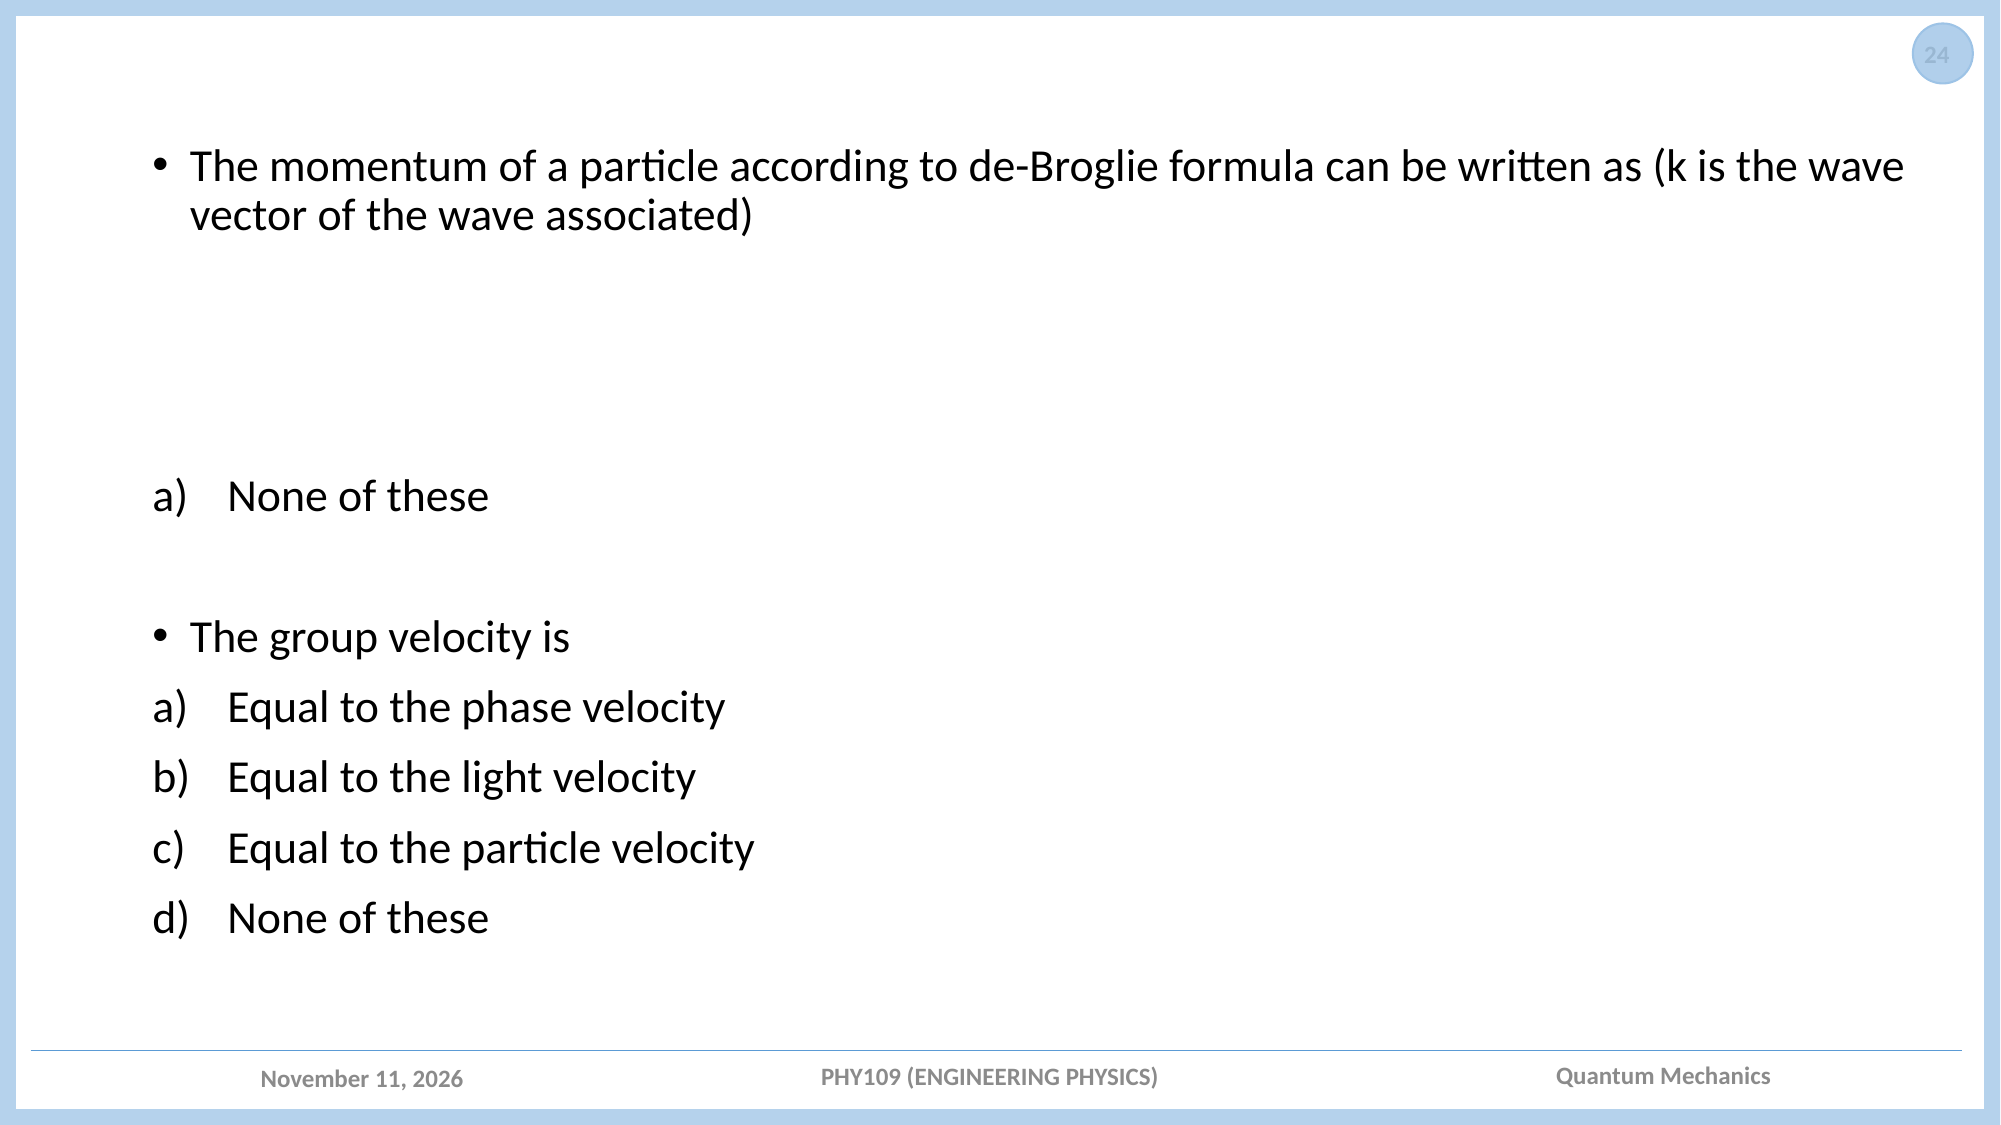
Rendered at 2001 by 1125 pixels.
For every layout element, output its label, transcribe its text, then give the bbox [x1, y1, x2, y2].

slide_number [137, 1047, 588, 1108]
footer PHY109 (ENGINEERING PHYSICS) [652, 1044, 1328, 1105]
slide_number 24 [1897, 23, 1965, 84]
